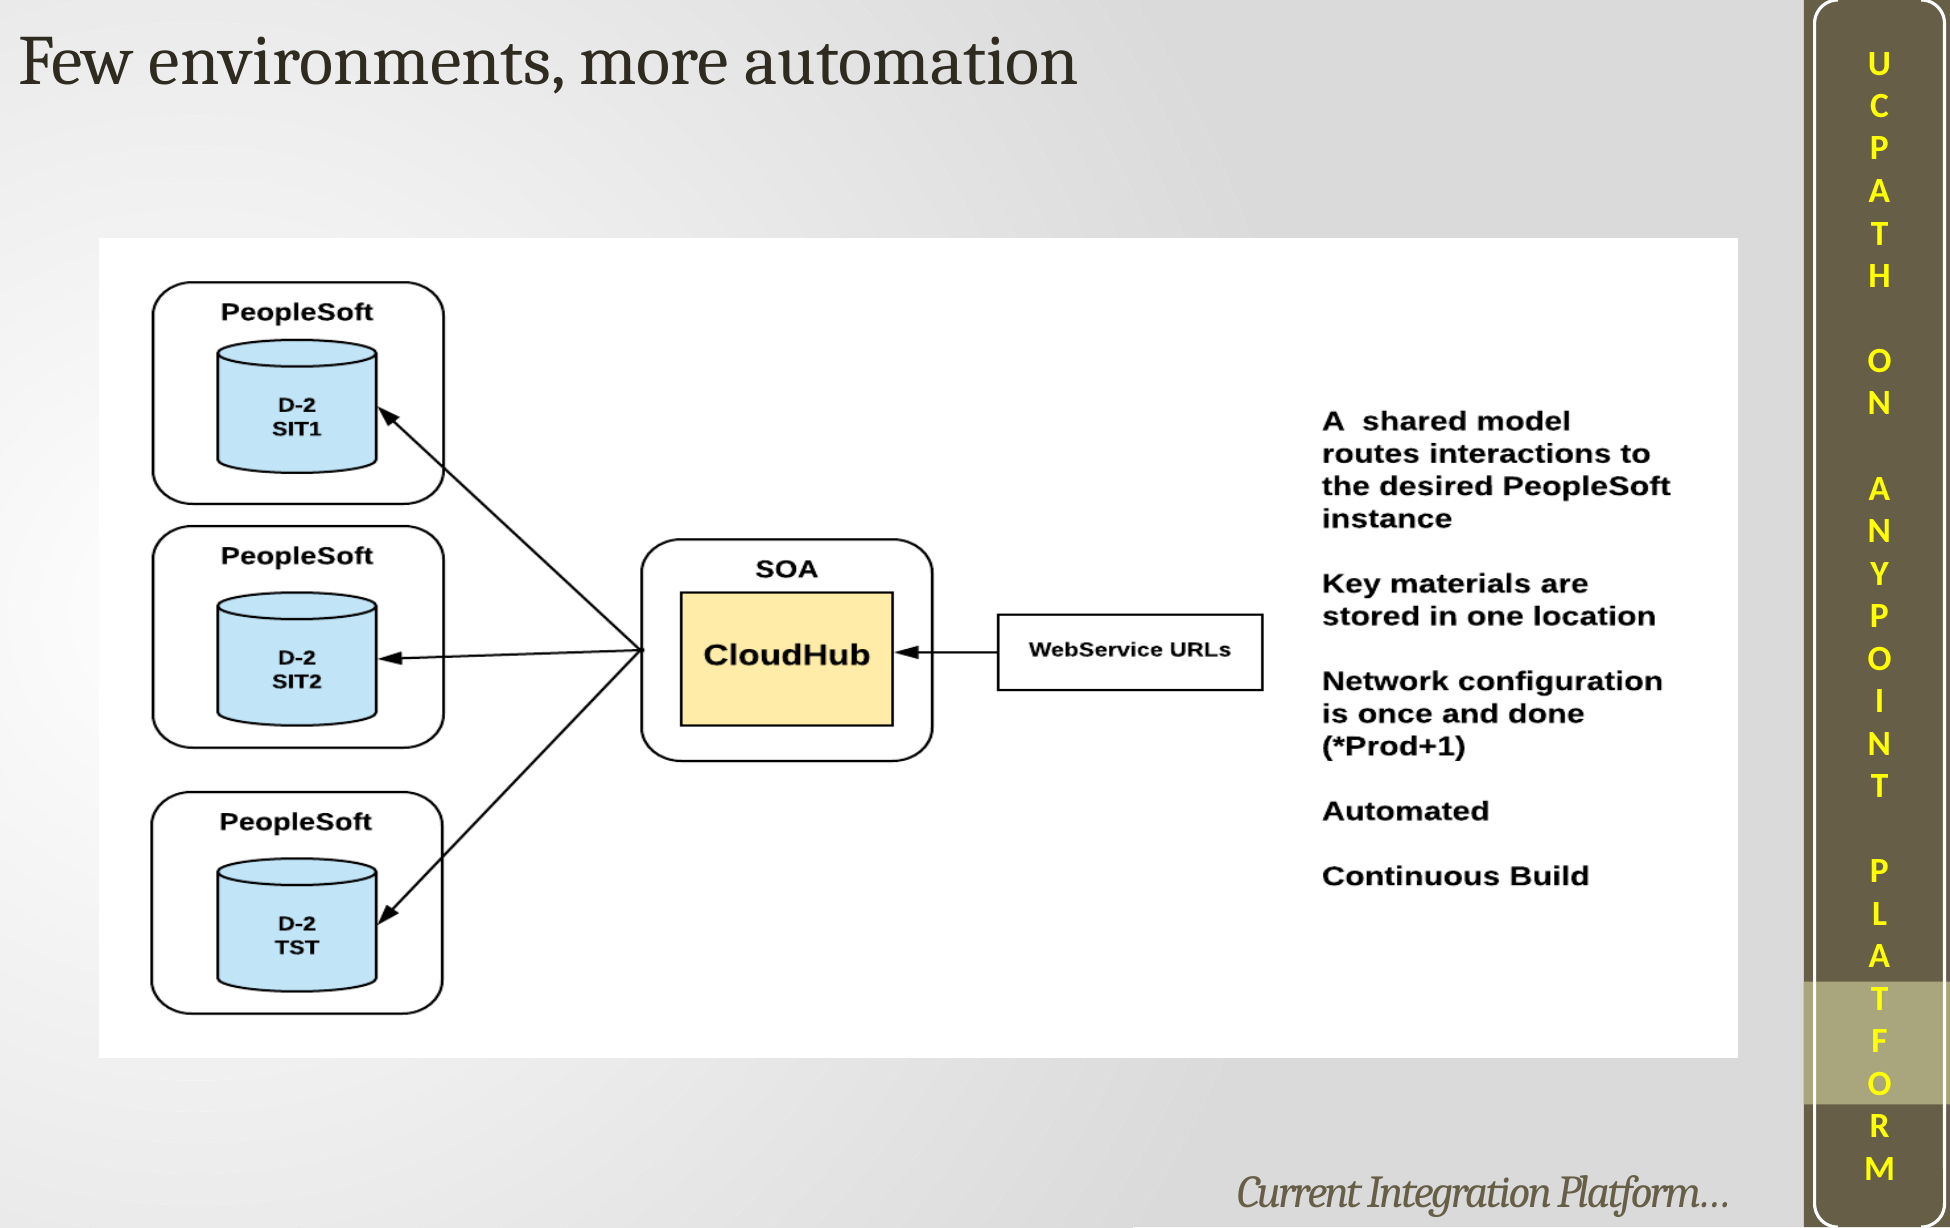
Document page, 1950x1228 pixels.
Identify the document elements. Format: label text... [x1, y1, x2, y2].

text_box Few environments, more automation [0, 4, 1187, 108]
slide_number U C P A T H O N A N Y P O I N T P L A T F O R M [1813, 0, 1947, 1228]
title Current Integration Platform… [1218, 1158, 1826, 1227]
picture [99, 237, 1738, 1059]
